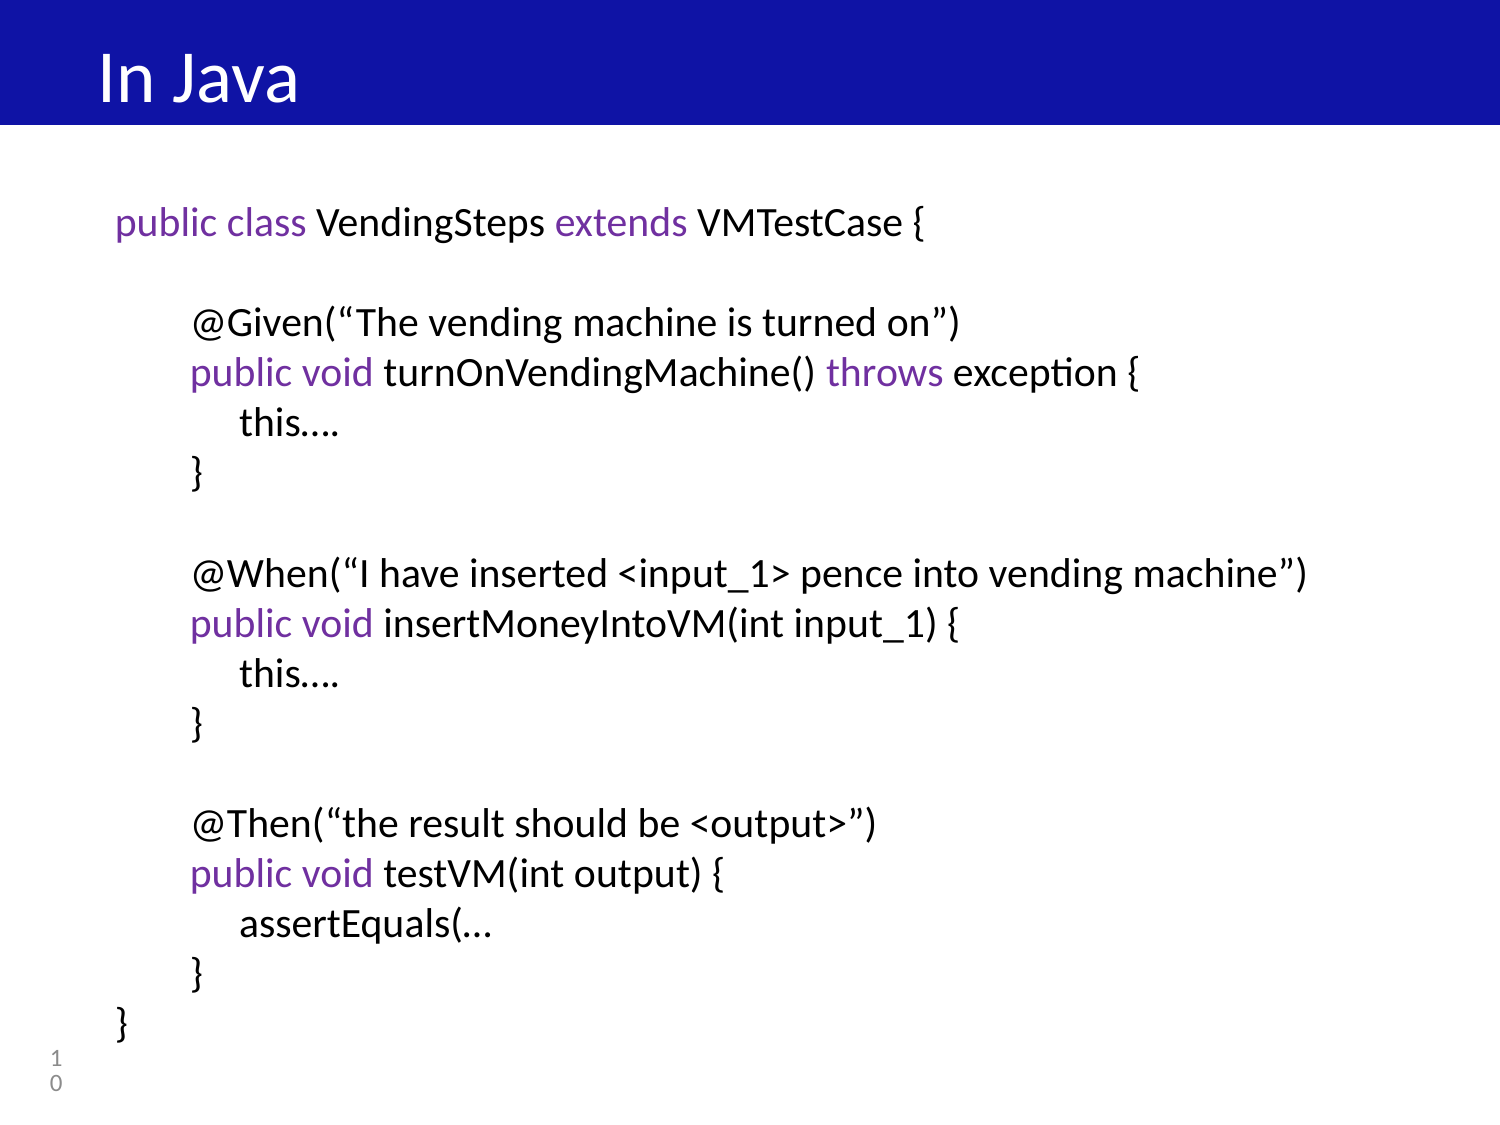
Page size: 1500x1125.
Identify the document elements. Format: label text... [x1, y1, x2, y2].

text_box [0, 0, 1500, 127]
slide_number 10 [23, 1018, 99, 1094]
text_box In Java [74, 19, 1413, 125]
text_box public class VendingSteps extends VMTestCase { @Given(“The vending machine is turned on”) public void turnOnVendingMachine() throws exception { this…. } @When(“I have inserted <input_1> pence into vending machine”) public void insertMoneyIntoVM(int input_1) { this…. } @Then(“the result should be <output>”) public void testVM(int output) { assertEquals(… } } [99, 187, 1475, 1125]
